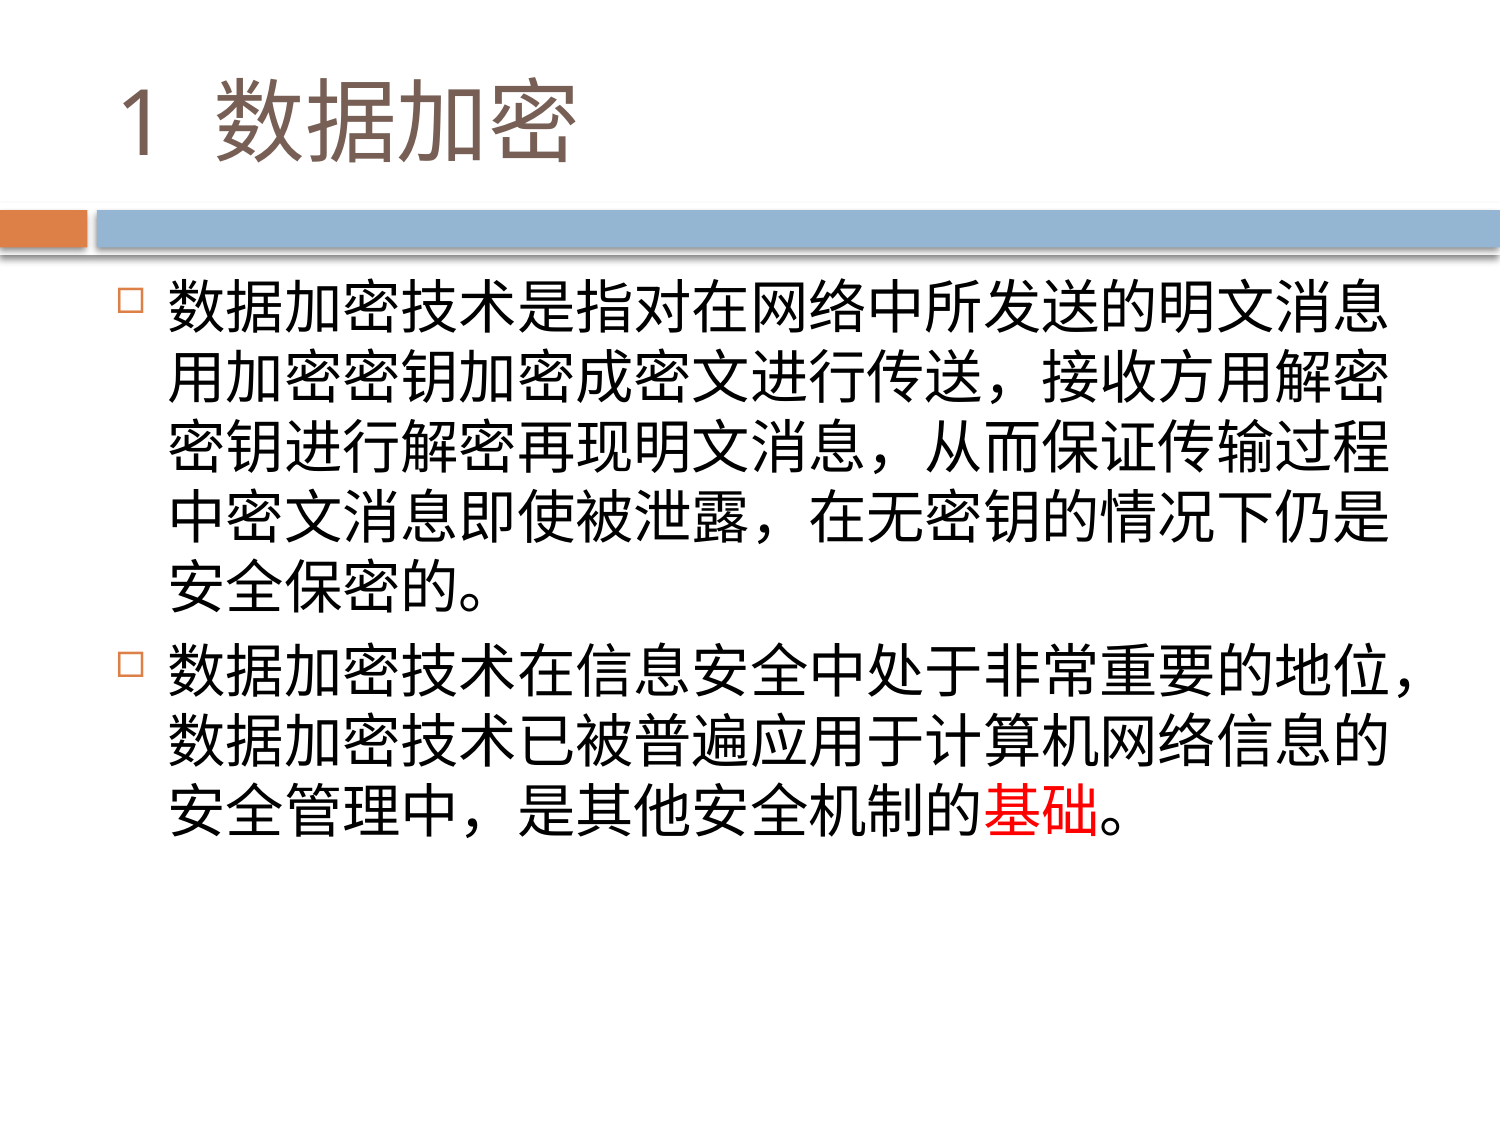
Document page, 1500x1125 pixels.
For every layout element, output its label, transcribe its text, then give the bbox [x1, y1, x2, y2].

list 数据加密技术是指对在网络中所发送的明文消息用加密密钥加密成密文进行传送，接收方用解密密钥进行解密再现明文消息，从而保证传输过程中密文消息即使被泄露，在无密钥的情况下仍是安全保密的。 数据加密技术在信息安全中处于非常重要的地位，数据加密技术已被普遍应用于计算机网络信息的安全管理中，是其他安全机制的基础。 [100, 262, 1438, 1000]
title 1 数据加密 [100, 37, 1438, 200]
